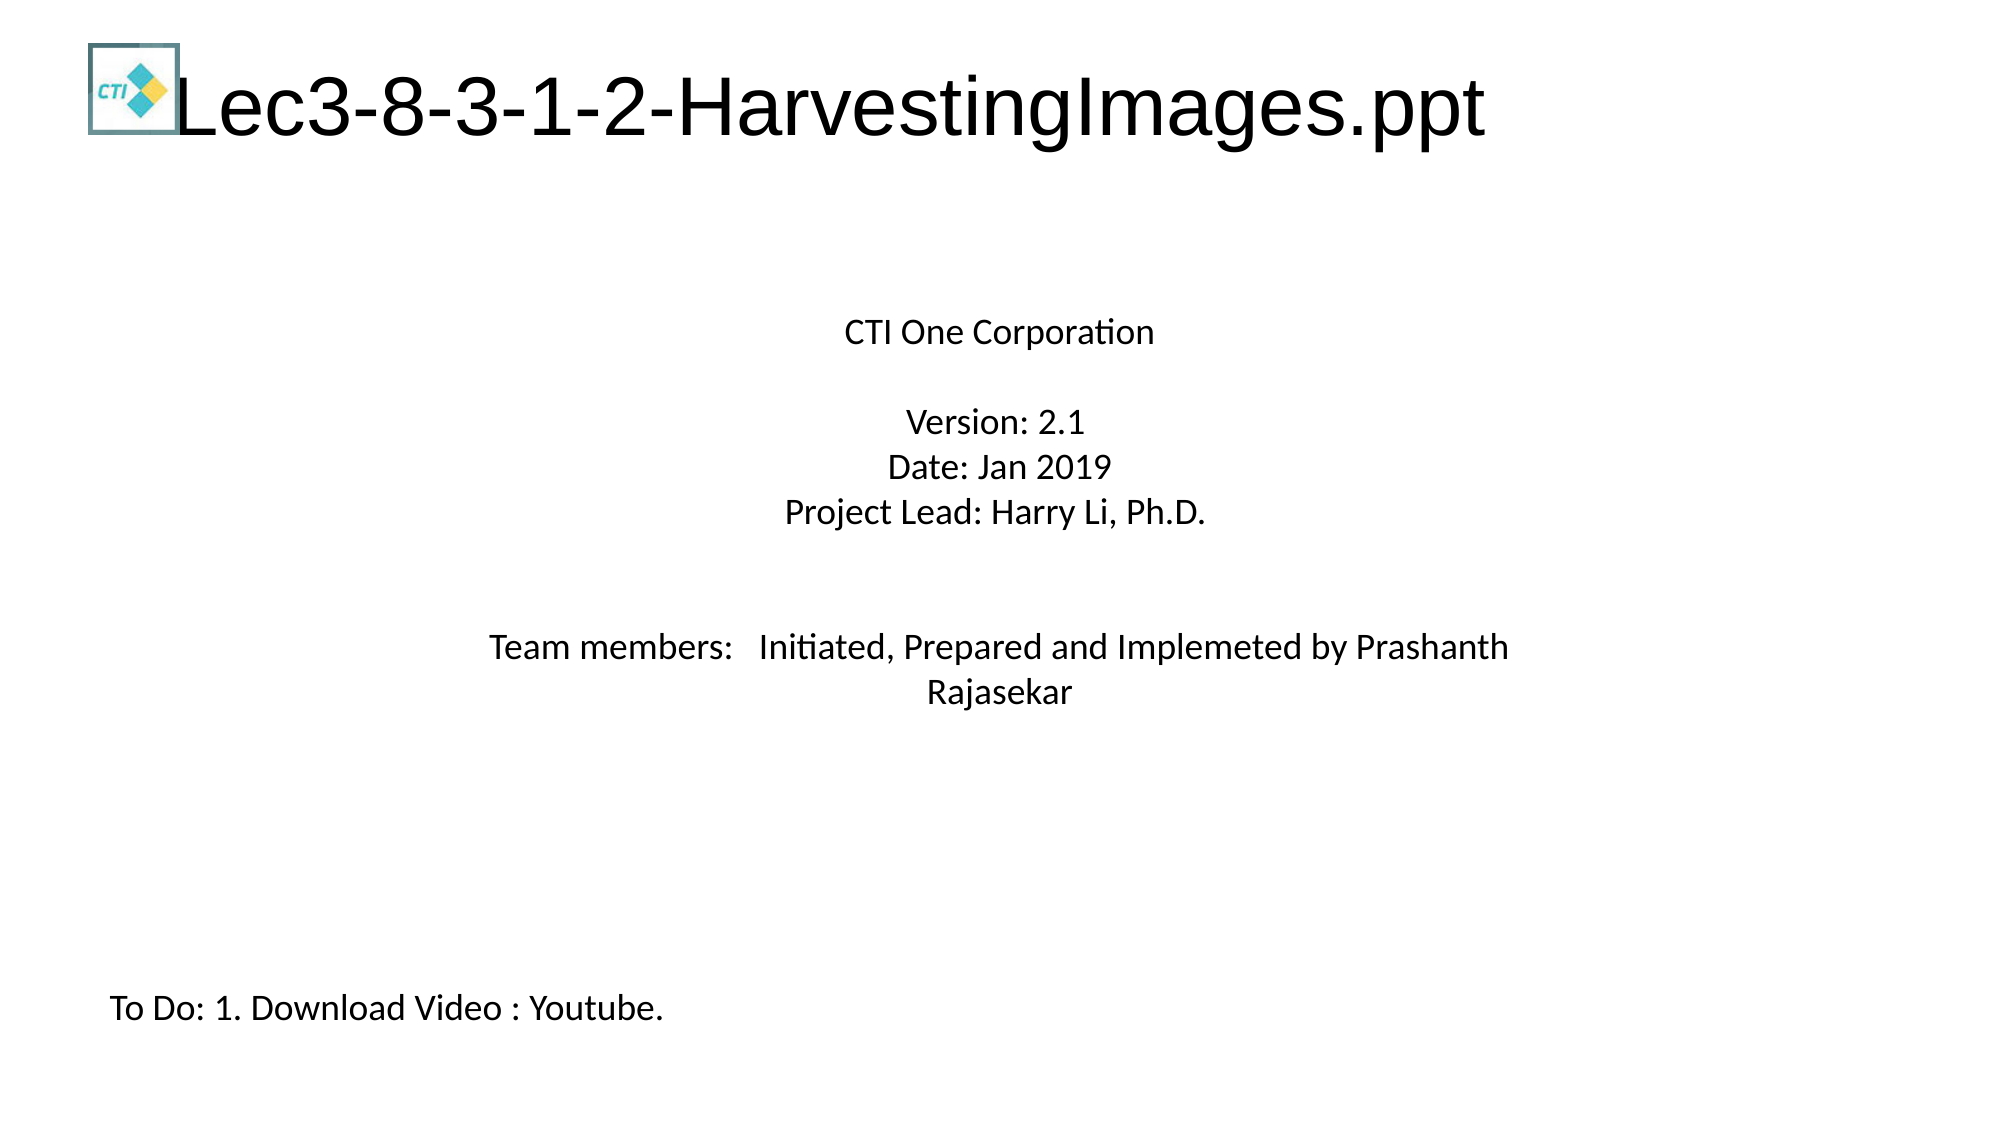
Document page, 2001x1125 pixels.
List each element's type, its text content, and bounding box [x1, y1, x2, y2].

picture [88, 43, 181, 135]
text_box Lec3-8-3-1-2-HarvestingImages.ppt [134, 142, 1950, 260]
text_box CTI One Corporation Version: 2.1 Date: Jan 2019 Project Lead: Harry Li, Ph.D. Team members: Initiated, Prepared and Implemeted by Prashanth Rajasekar [467, 299, 1533, 825]
text_box To Do: 1. Download Video : Youtube. [94, 975, 803, 1081]
